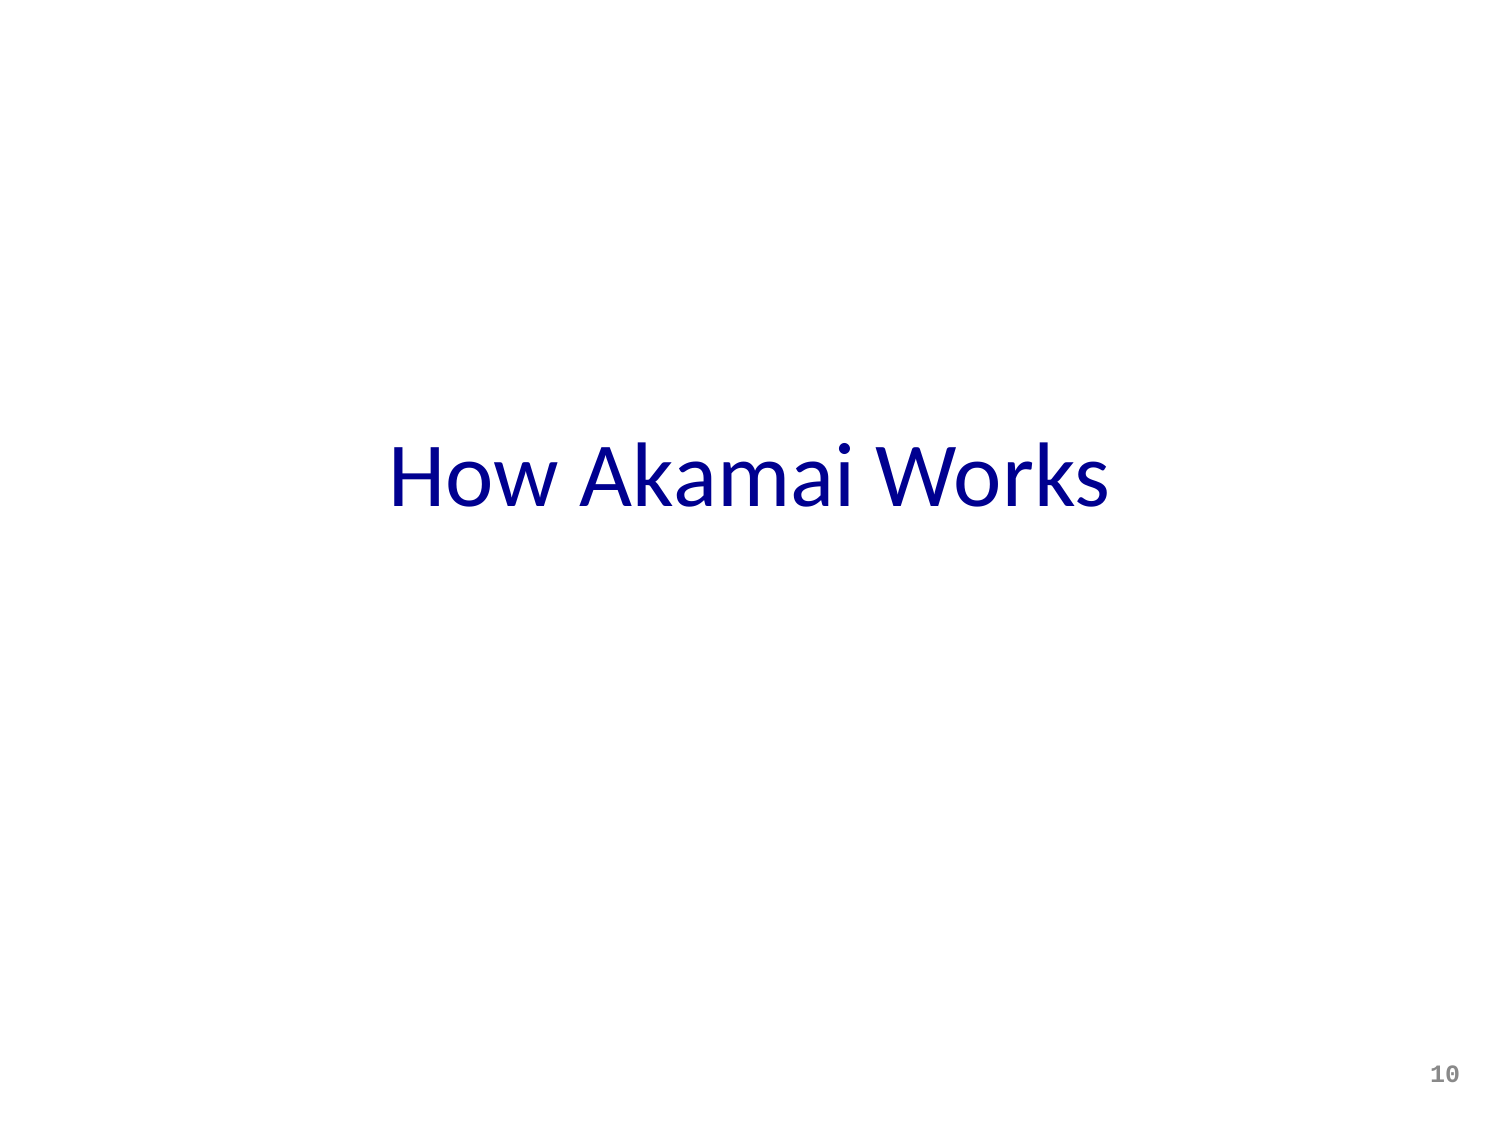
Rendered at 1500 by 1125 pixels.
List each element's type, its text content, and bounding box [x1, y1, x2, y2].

slide_number 10 [1125, 1042, 1475, 1103]
title How Akamai Works [112, 349, 1388, 591]
